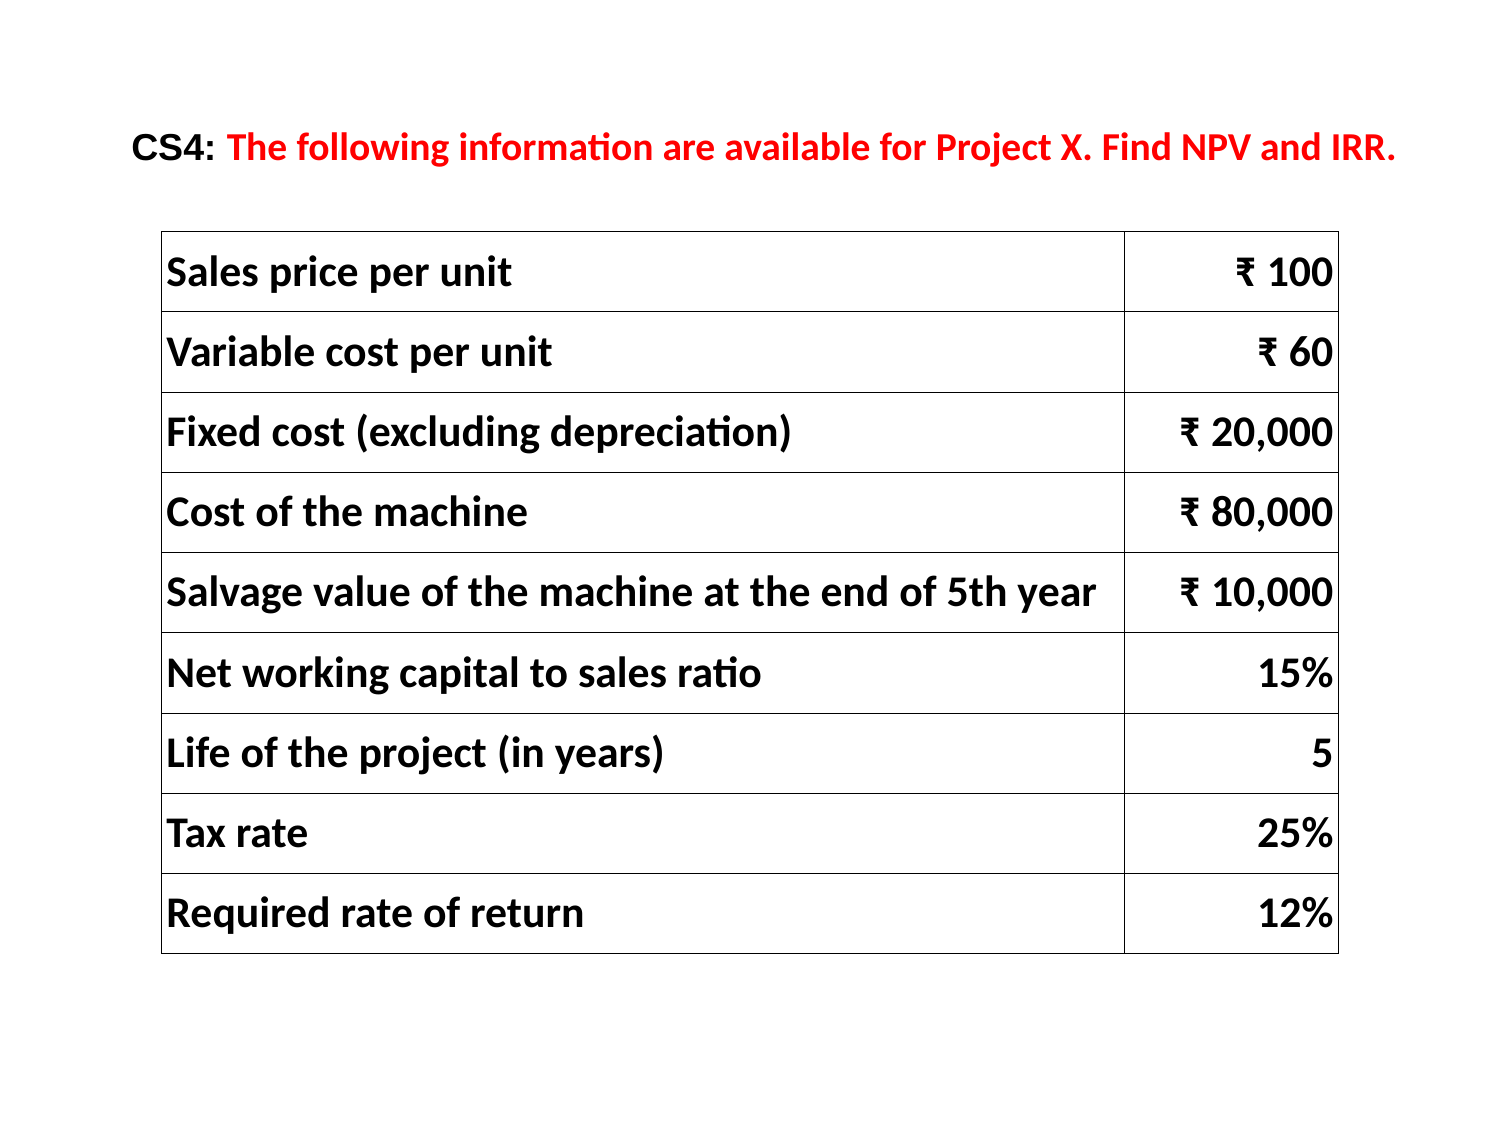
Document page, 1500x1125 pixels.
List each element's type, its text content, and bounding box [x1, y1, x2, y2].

table_cell ₹ 20,000 [1125, 393, 1338, 472]
table_cell 5 [1125, 714, 1338, 793]
table_cell Fixed cost (excluding depreciation) [162, 393, 1124, 472]
table_cell 15% [1125, 633, 1338, 713]
table_cell Cost of the machine [162, 473, 1124, 552]
table_cell 25% [1125, 794, 1338, 873]
table_cell 12% [1125, 874, 1338, 953]
text_box CS4: The following information are available for Project X. Find NPV and IRR. [116, 106, 1428, 184]
table_cell ₹ 60 [1125, 312, 1338, 392]
table_cell Tax rate [162, 794, 1124, 873]
table_cell ₹ 10,000 [1125, 553, 1338, 632]
table_cell Net working capital to sales ratio [162, 633, 1124, 713]
table_cell Variable cost per unit [162, 312, 1124, 392]
table_header Sales price per unit [162, 232, 1124, 311]
table_cell Required rate of return [162, 874, 1124, 953]
table_cell Life of the project (in years) [162, 714, 1124, 793]
table_header ₹ 100 [1125, 232, 1338, 311]
table_cell Salvage value of the machine at the end of 5th year [162, 553, 1124, 632]
table_cell ₹ 80,000 [1125, 473, 1338, 552]
